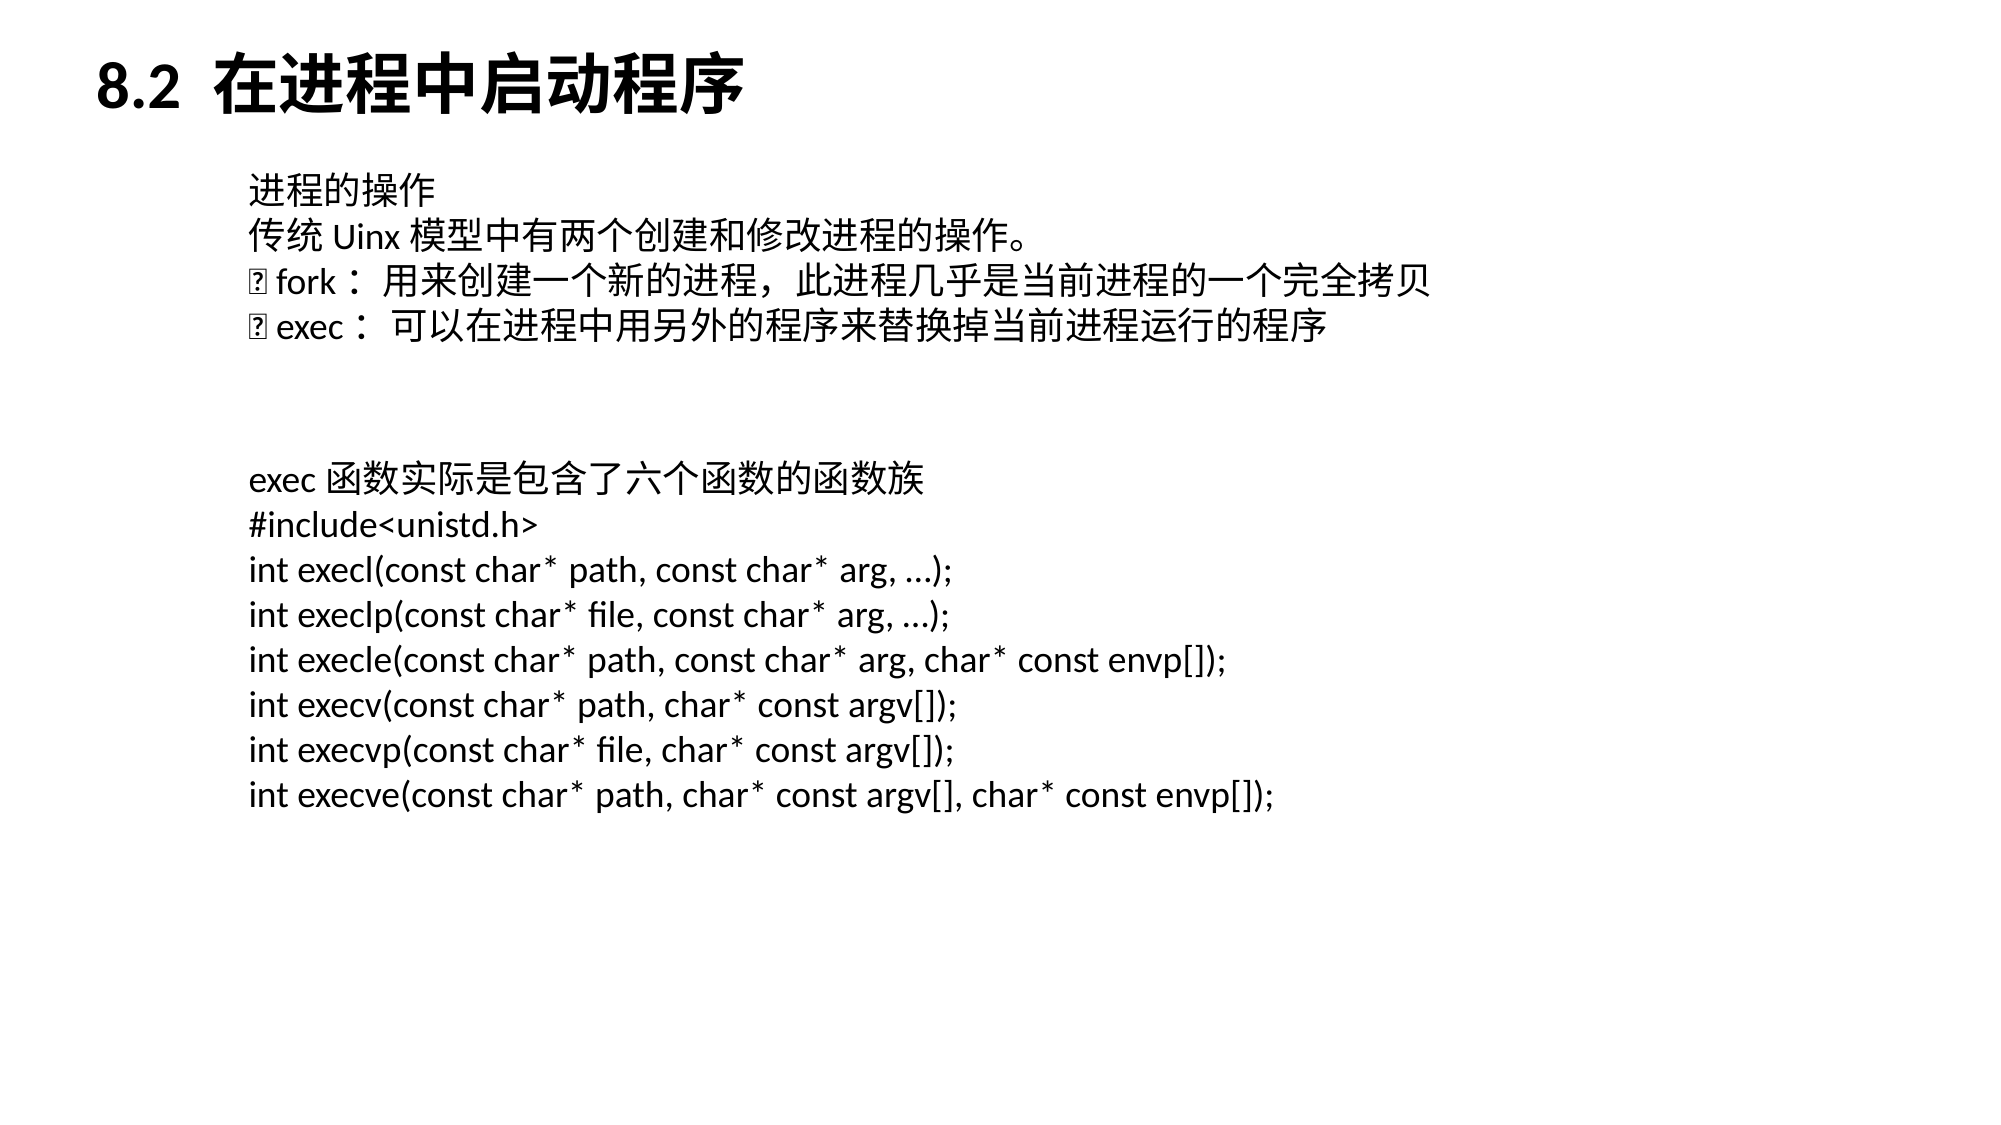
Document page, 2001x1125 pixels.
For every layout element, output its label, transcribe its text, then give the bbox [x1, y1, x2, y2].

text_box 8.2 在进程中启动程序 [81, 34, 1116, 130]
text_box 进程的操作 传统Uinx模型中有两个创建和修改进程的操作。  fork：用来创建一个新的进程，此进程几乎是当前进程的一个完全拷贝  exec：可以在进程中用另外的程序来替换掉当前进程运行的程序 [233, 159, 1658, 355]
text_box exec函数实际是包含了六个函数的函数族 #include<unistd.h> int execl(const char* path, const char* arg, …); int execlp(const char* file, const char* arg, …); int execle(const char* path, const char* arg, char* const envp[]); int execv(const char* path, char* const argv[]); int execvp(const char* file, char* const argv[]); int execve(const char* path, char* const argv[], char* const envp[]); [233, 447, 1485, 822]
